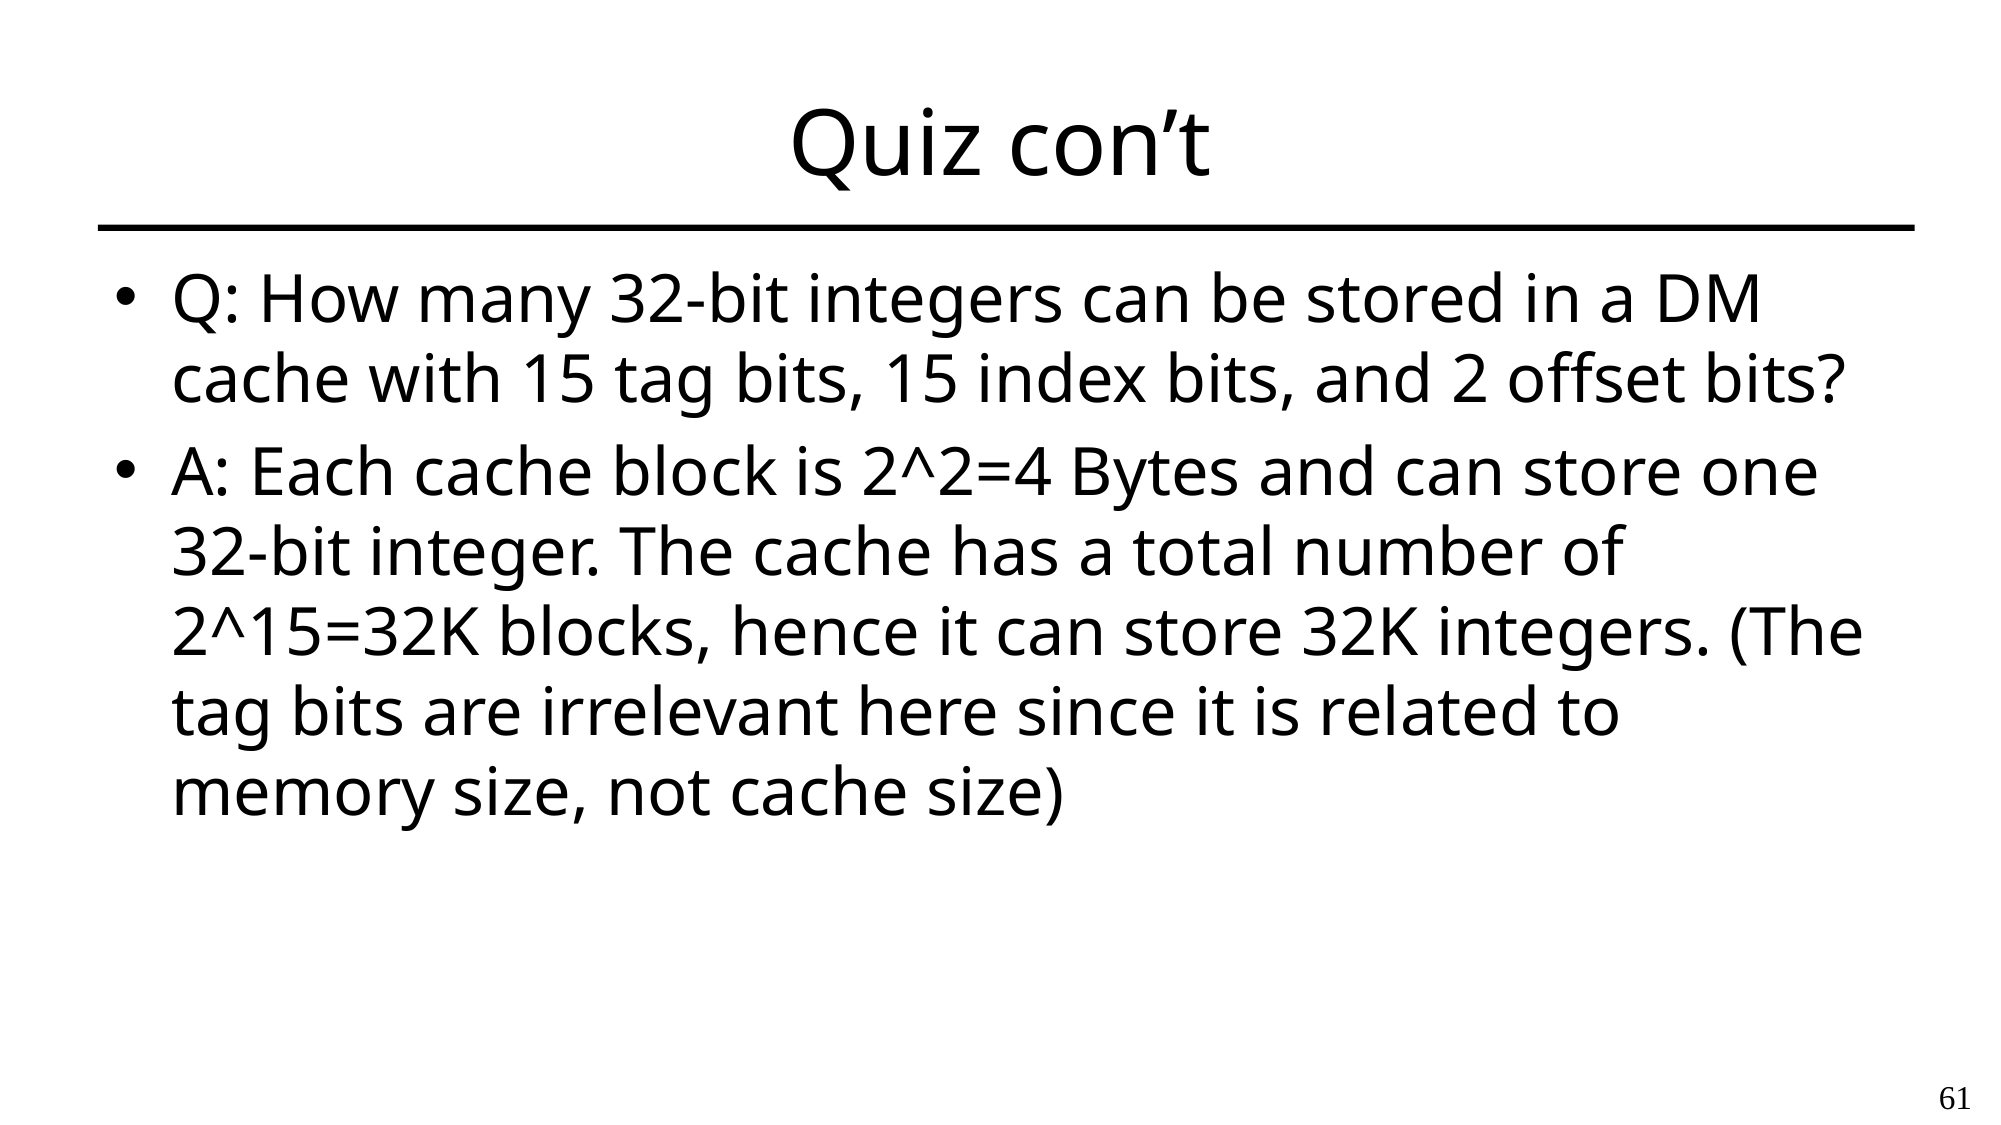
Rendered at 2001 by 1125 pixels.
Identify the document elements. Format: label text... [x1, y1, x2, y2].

slide_number 61 [1912, 1068, 1999, 1125]
title Quiz con’t [99, 45, 1900, 233]
list Q: How many 32-bit integers can be stored in a DM cache with 15 tag bits, 15 index bits, and 2 offset bits? A: Each cache block is 2^2=4 Bytes and can store one 32-bit integer. The cache has a total number of 2^15=32K blocks, hence it can store 32K integers. (The tag bits are irrelevant here since it is related to memory size, not cache size) [99, 247, 1900, 1005]
